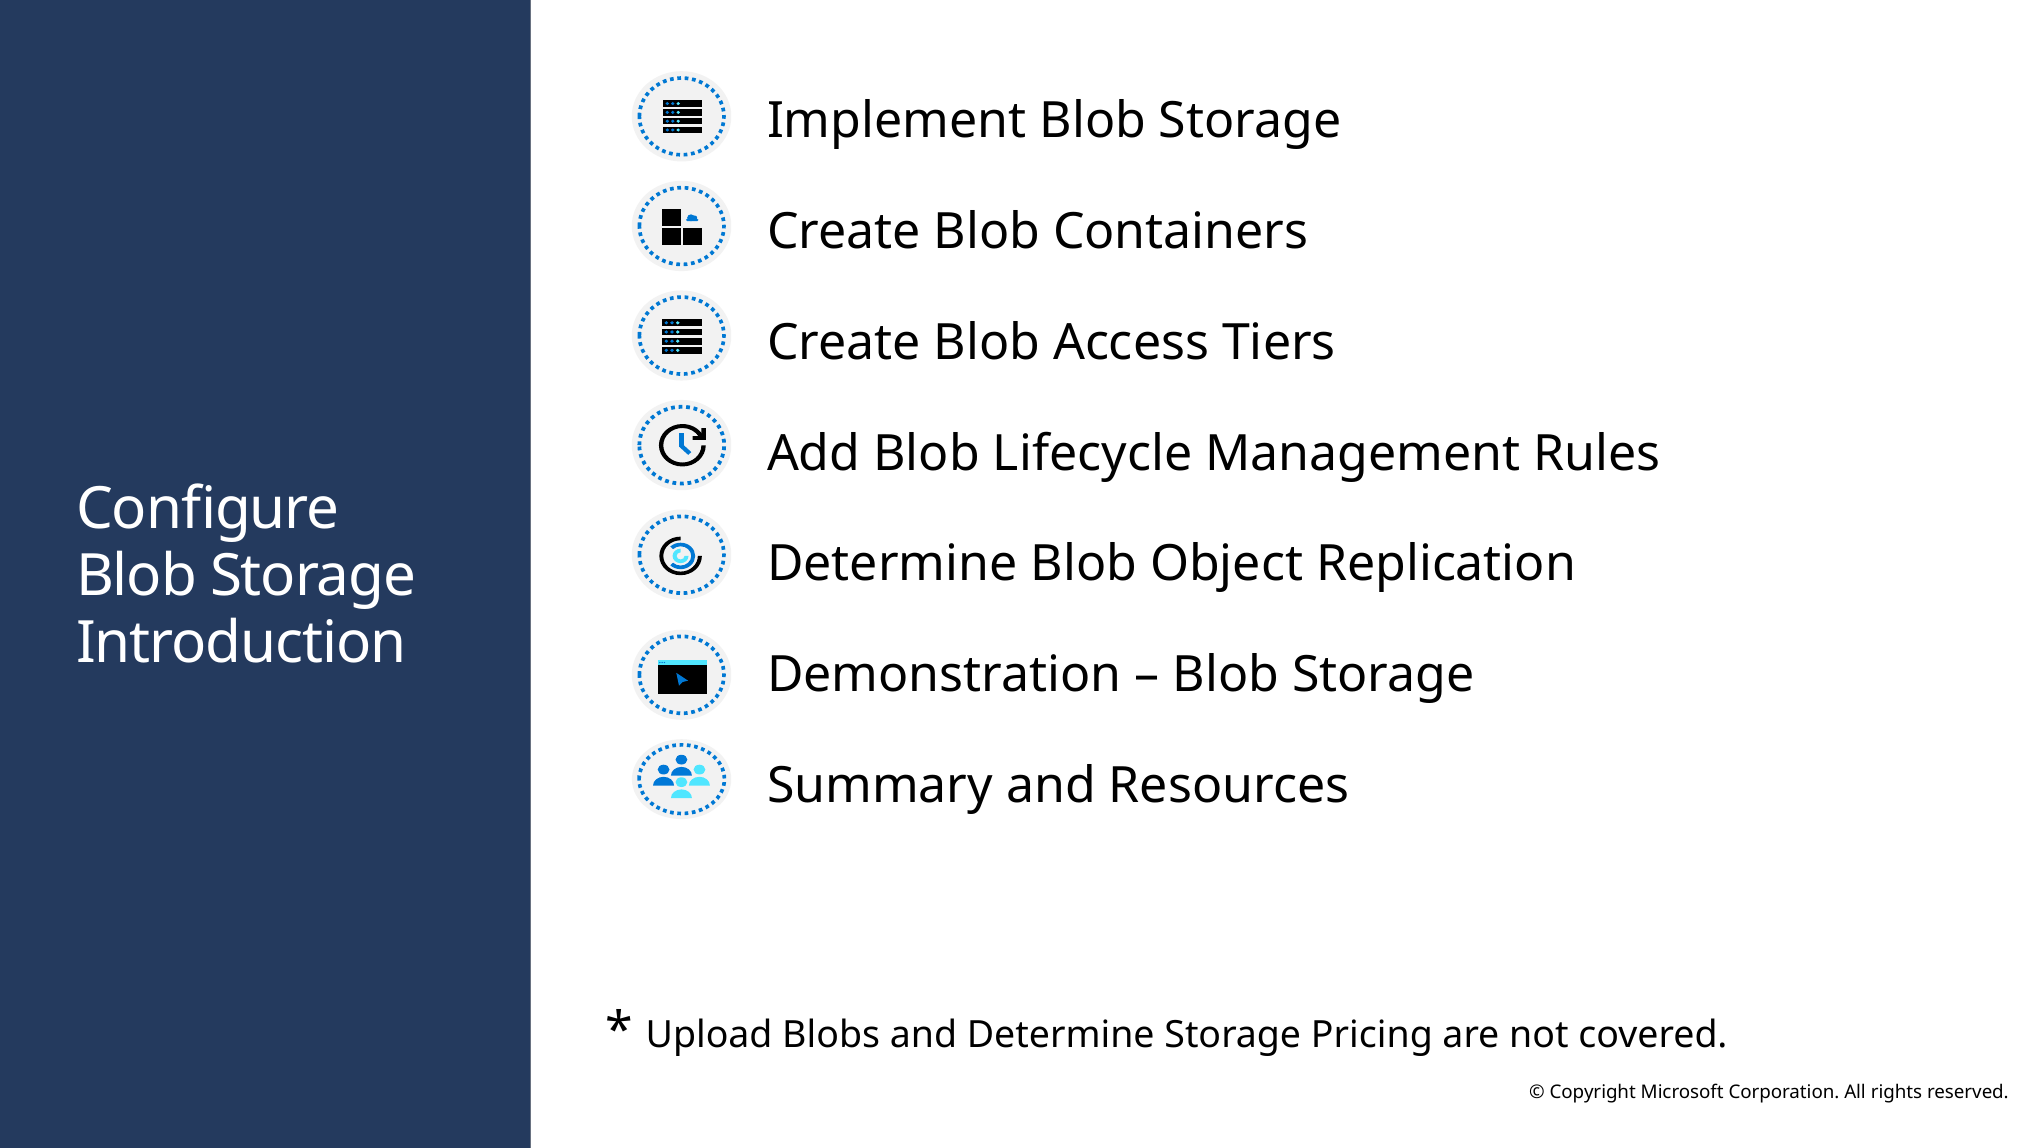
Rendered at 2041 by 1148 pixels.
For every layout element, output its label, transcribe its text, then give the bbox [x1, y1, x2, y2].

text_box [631, 70, 732, 820]
title Configure Blob Storage Introduction [76, 472, 439, 675]
text_box * Upload Blobs and Determine Storage Pricing are not covered. [590, 960, 1927, 1065]
text_box Implement Blob Storage Create Blob Containers Create Blob Access Tiers Add Blob Lifecycle Management Rules Determine Blob Object Replication Demonstration – Blob Storage Summary and Resources [767, 57, 1964, 924]
picture [0, 0, 2041, 1148]
